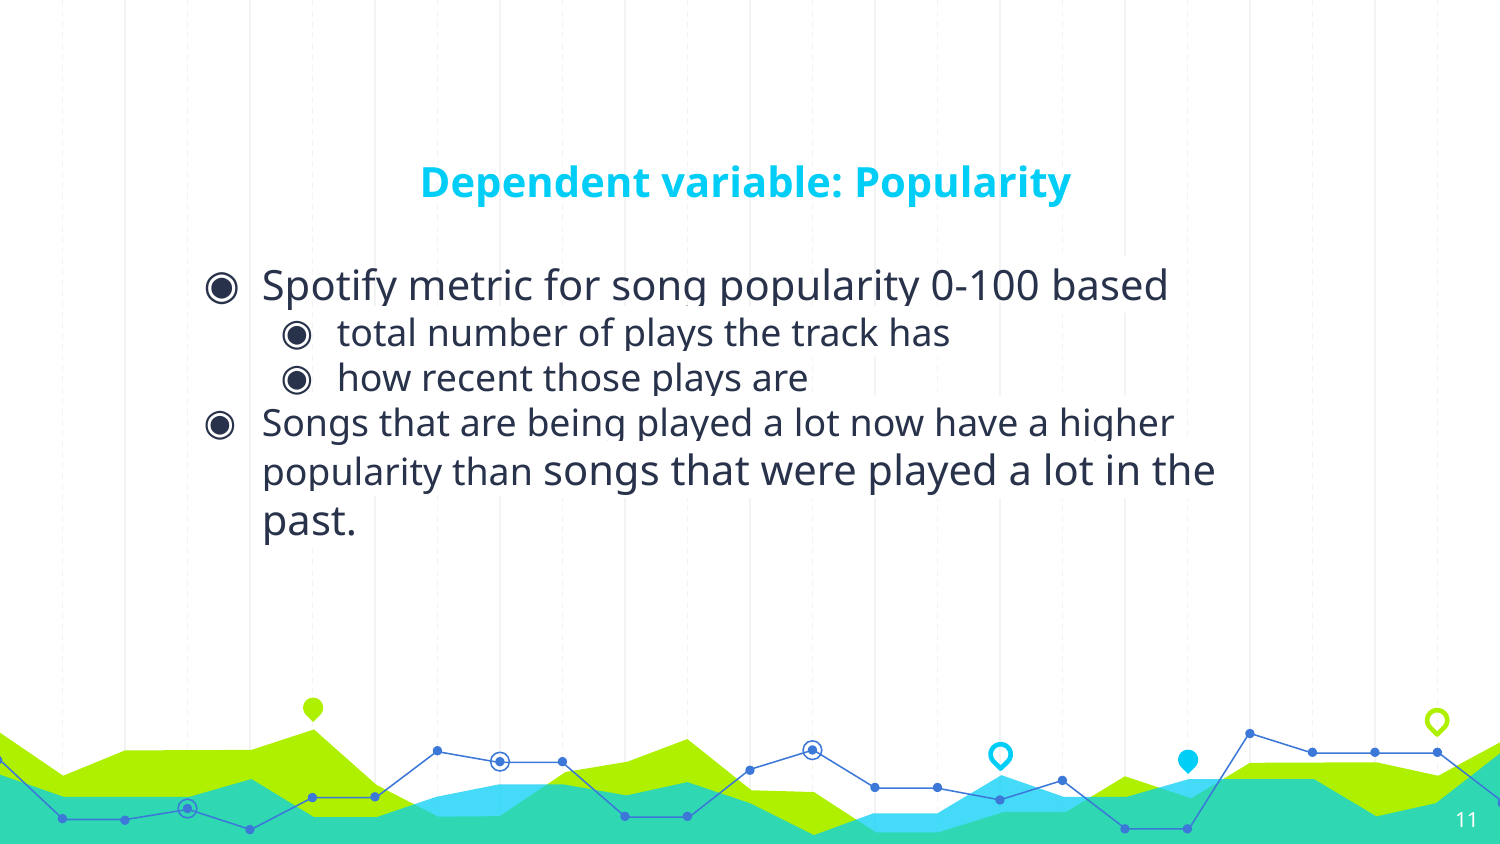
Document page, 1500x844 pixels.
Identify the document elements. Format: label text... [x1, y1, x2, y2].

title Dependent variable: Popularity [171, 103, 1320, 222]
slide_number ‹#› [1403, 791, 1494, 844]
list Spotify metric for song popularity 0-100 based total number of plays the track has how recent those plays are Songs that are being played a lot now have a higher popularity than songs that were played a lot in the past. [171, 243, 1320, 549]
